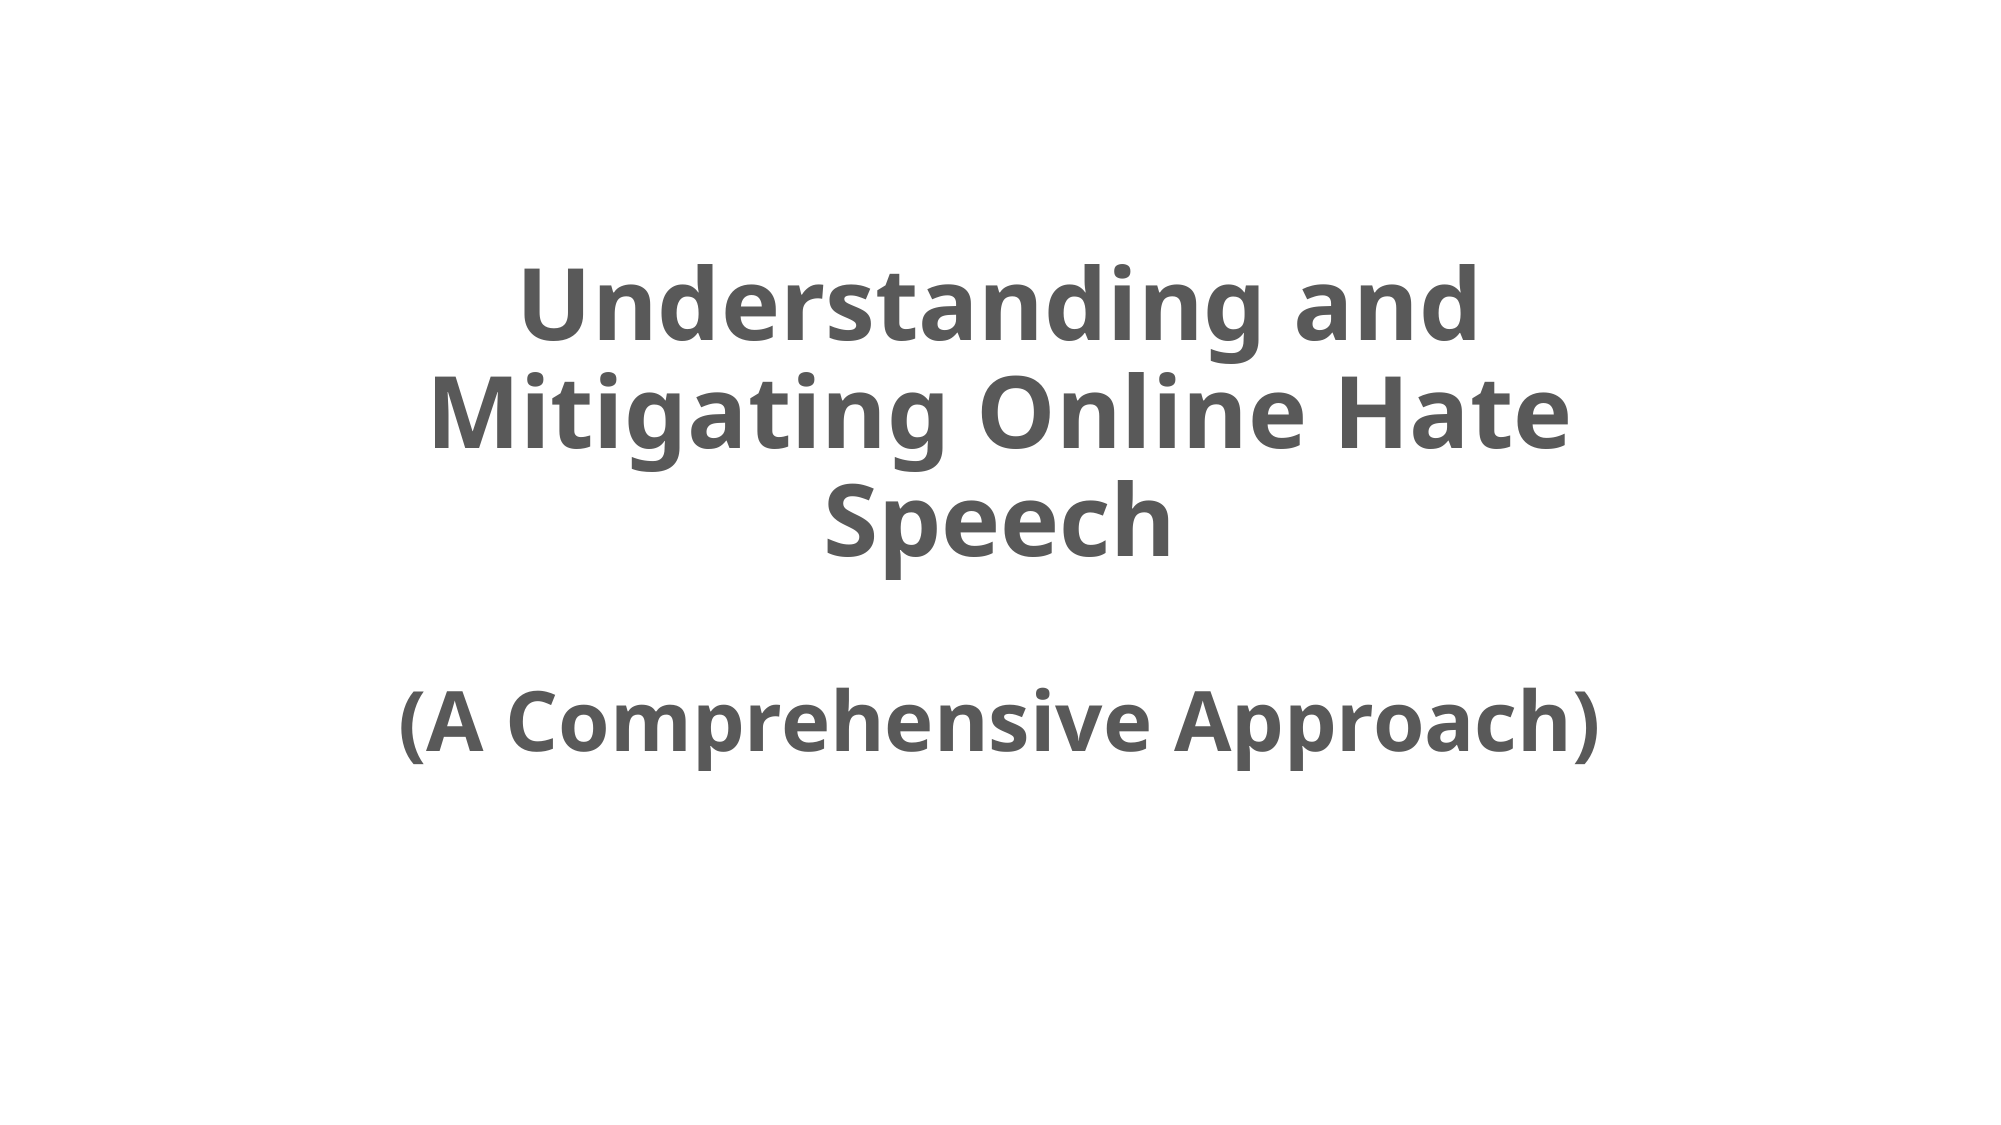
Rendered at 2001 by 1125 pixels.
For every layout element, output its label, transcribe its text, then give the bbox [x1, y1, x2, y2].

title Understanding and Mitigating Online Hate Speech [249, 193, 1750, 586]
subtitle (A Comprehensive Approach) [249, 672, 1750, 811]
